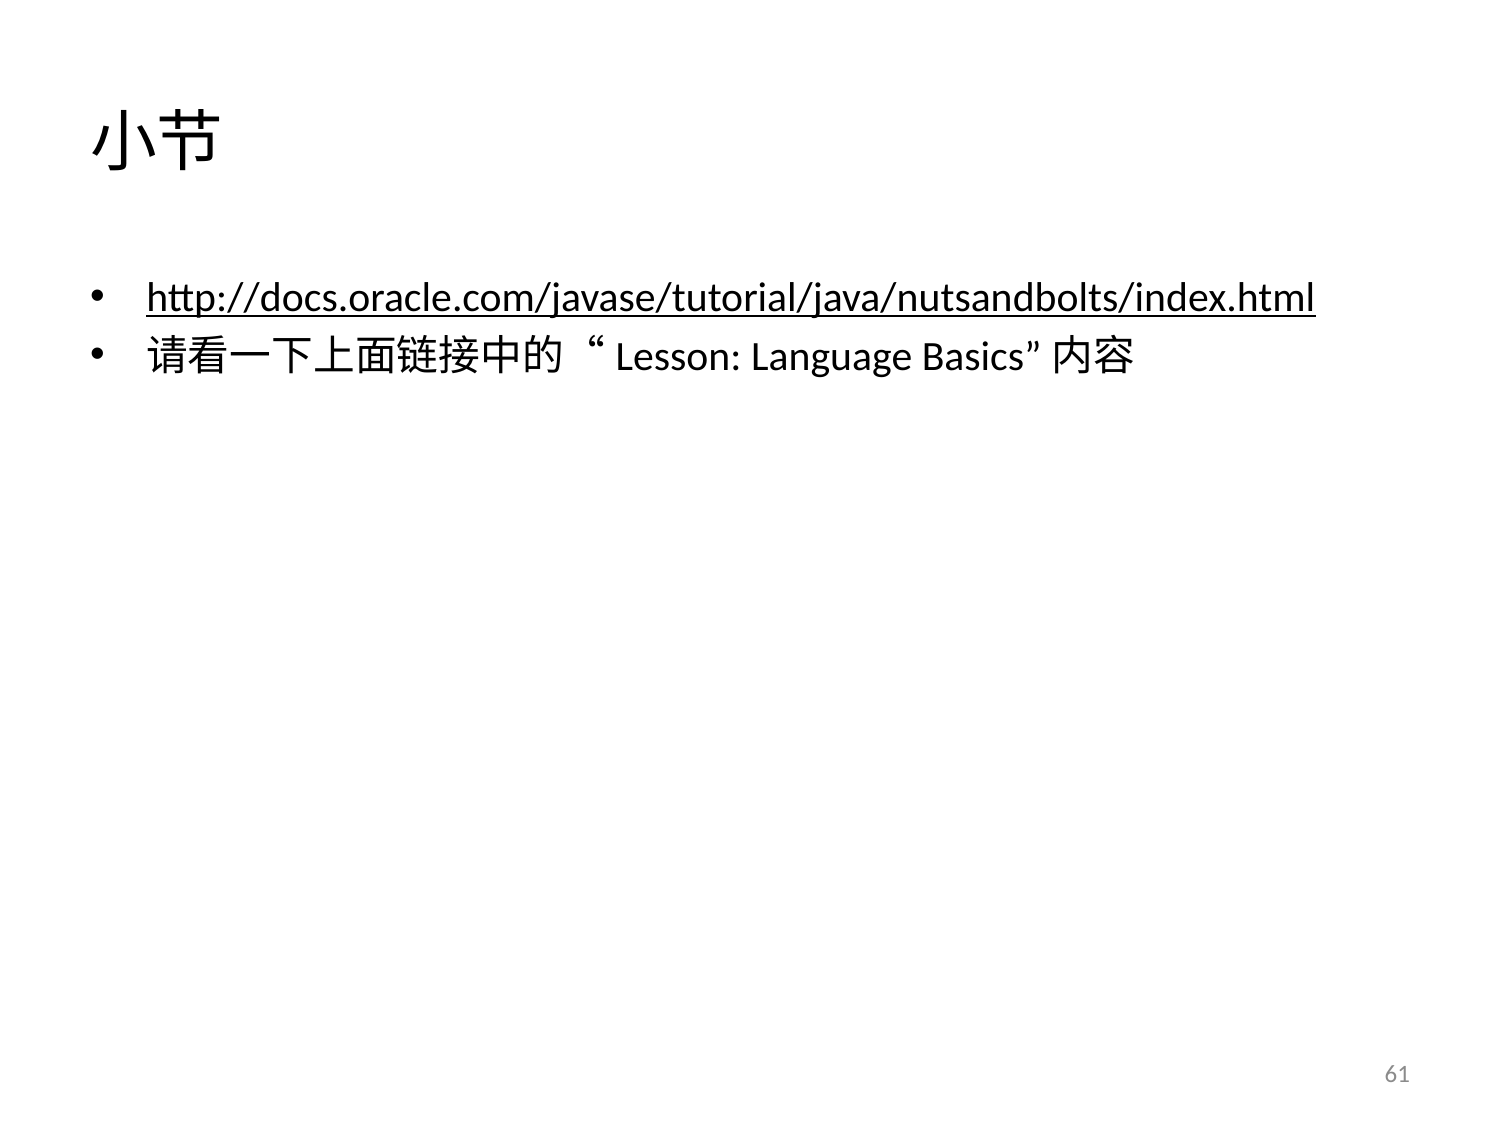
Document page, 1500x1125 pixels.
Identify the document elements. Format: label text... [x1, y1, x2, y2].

list http://docs.oracle.com/javase/tutorial/java/nutsandbolts/index.html 请看一下上面链接中的“Lesson: Language Basics”内容 [75, 262, 1425, 1005]
title 小节 [75, 45, 1425, 233]
slide_number 61 [1074, 1042, 1425, 1103]
